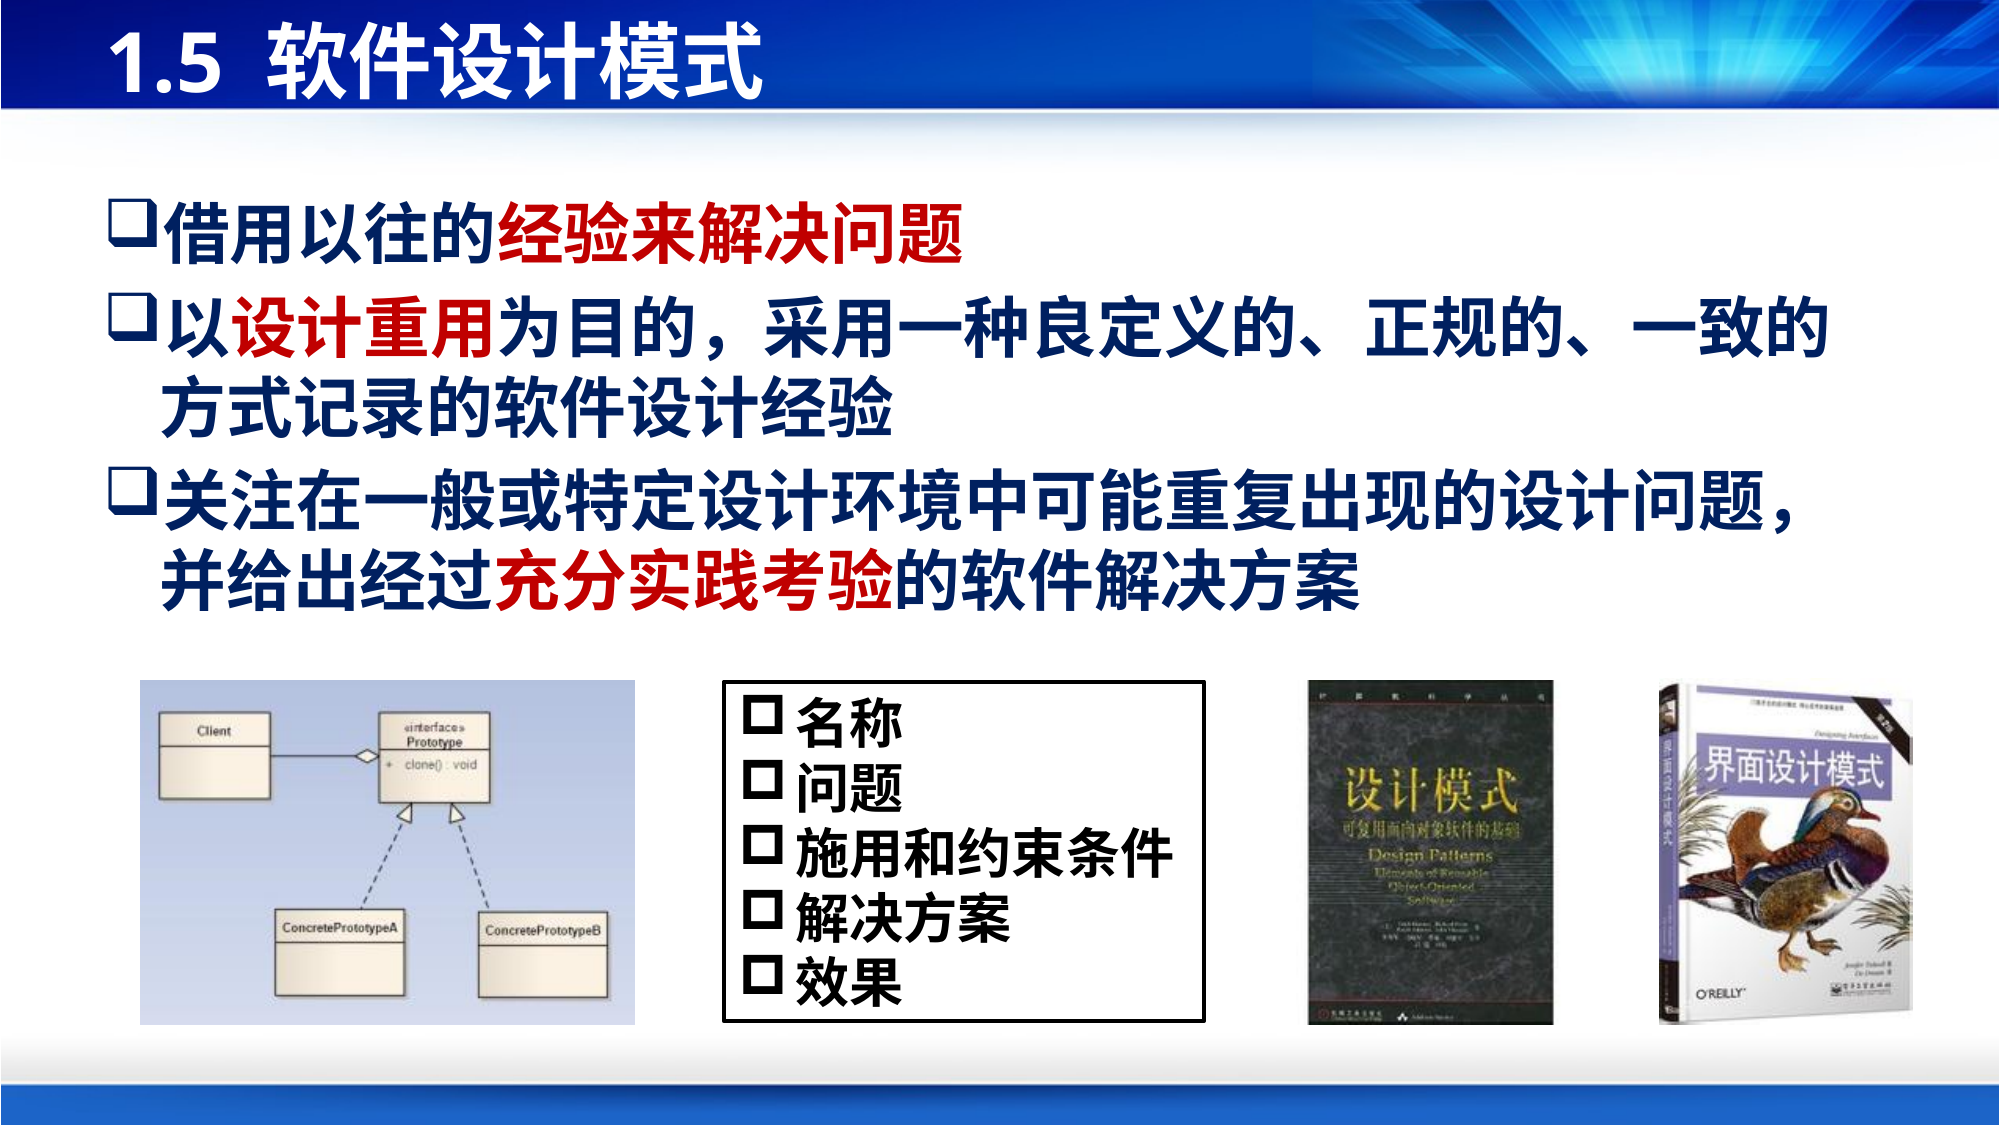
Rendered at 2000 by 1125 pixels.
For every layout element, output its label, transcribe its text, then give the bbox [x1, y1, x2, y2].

title 1.5 软件设计模式 [90, 1, 1880, 118]
picture [1, 0, 1999, 1125]
list 借用以往的经验来解决问题 以设计重用为目的，采用一种良定义的、正规的、一致的方式记录的软件设计经验 关注在一般或特定设计环境中可能重复出现的设计问题，并给出经过充分实践考验的软件解决方案 [88, 184, 1880, 1012]
text_box 名称 问题 施用和约束条件 解决方案 效果 [722, 680, 1206, 1023]
